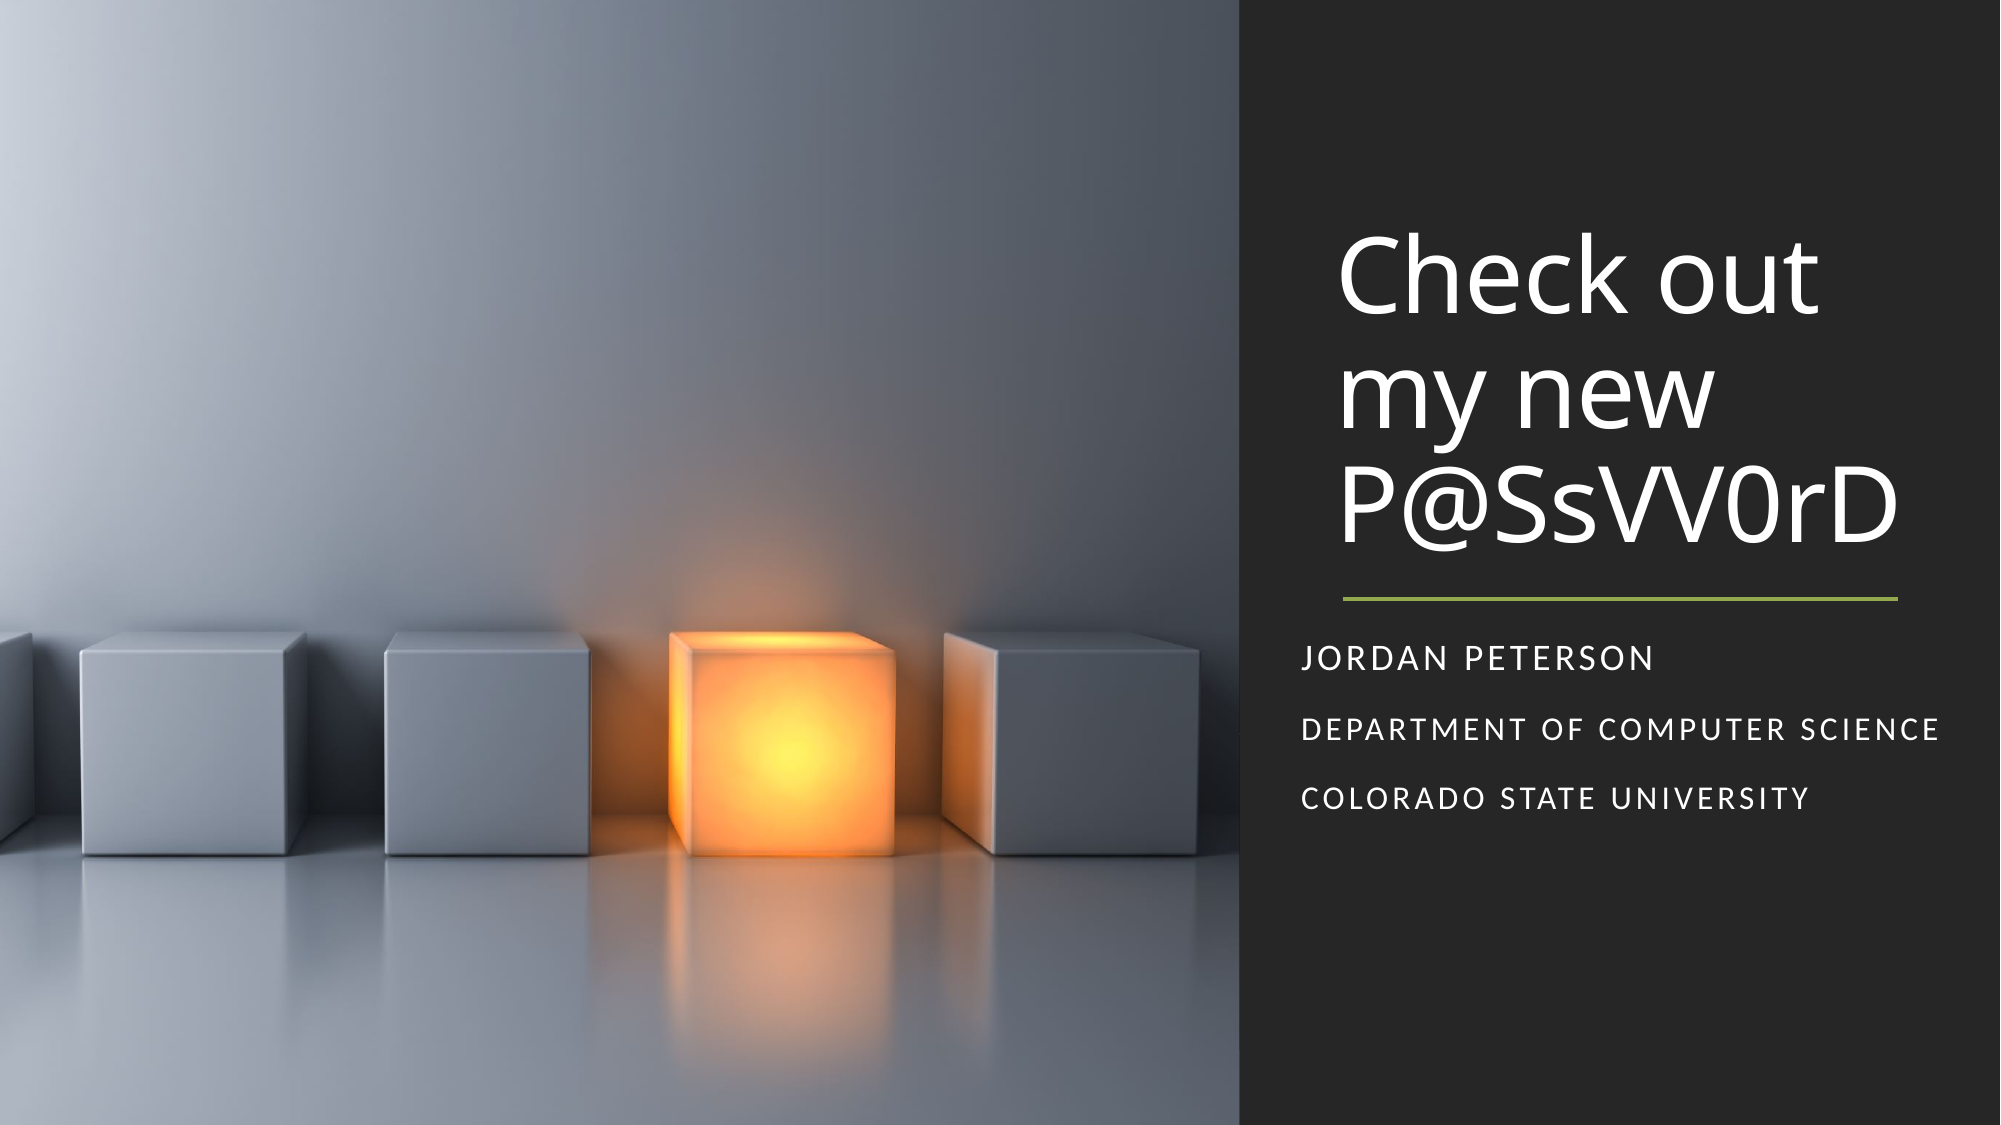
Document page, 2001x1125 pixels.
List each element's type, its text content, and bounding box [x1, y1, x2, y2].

title Check out my new P@SsVV0rD [1320, 104, 1921, 573]
subtitle Jordan Peterson Department of Computer Science Colorado State University [1286, 625, 1963, 888]
picture [0, 0, 1241, 1125]
text_box [1245, 0, 2000, 1125]
